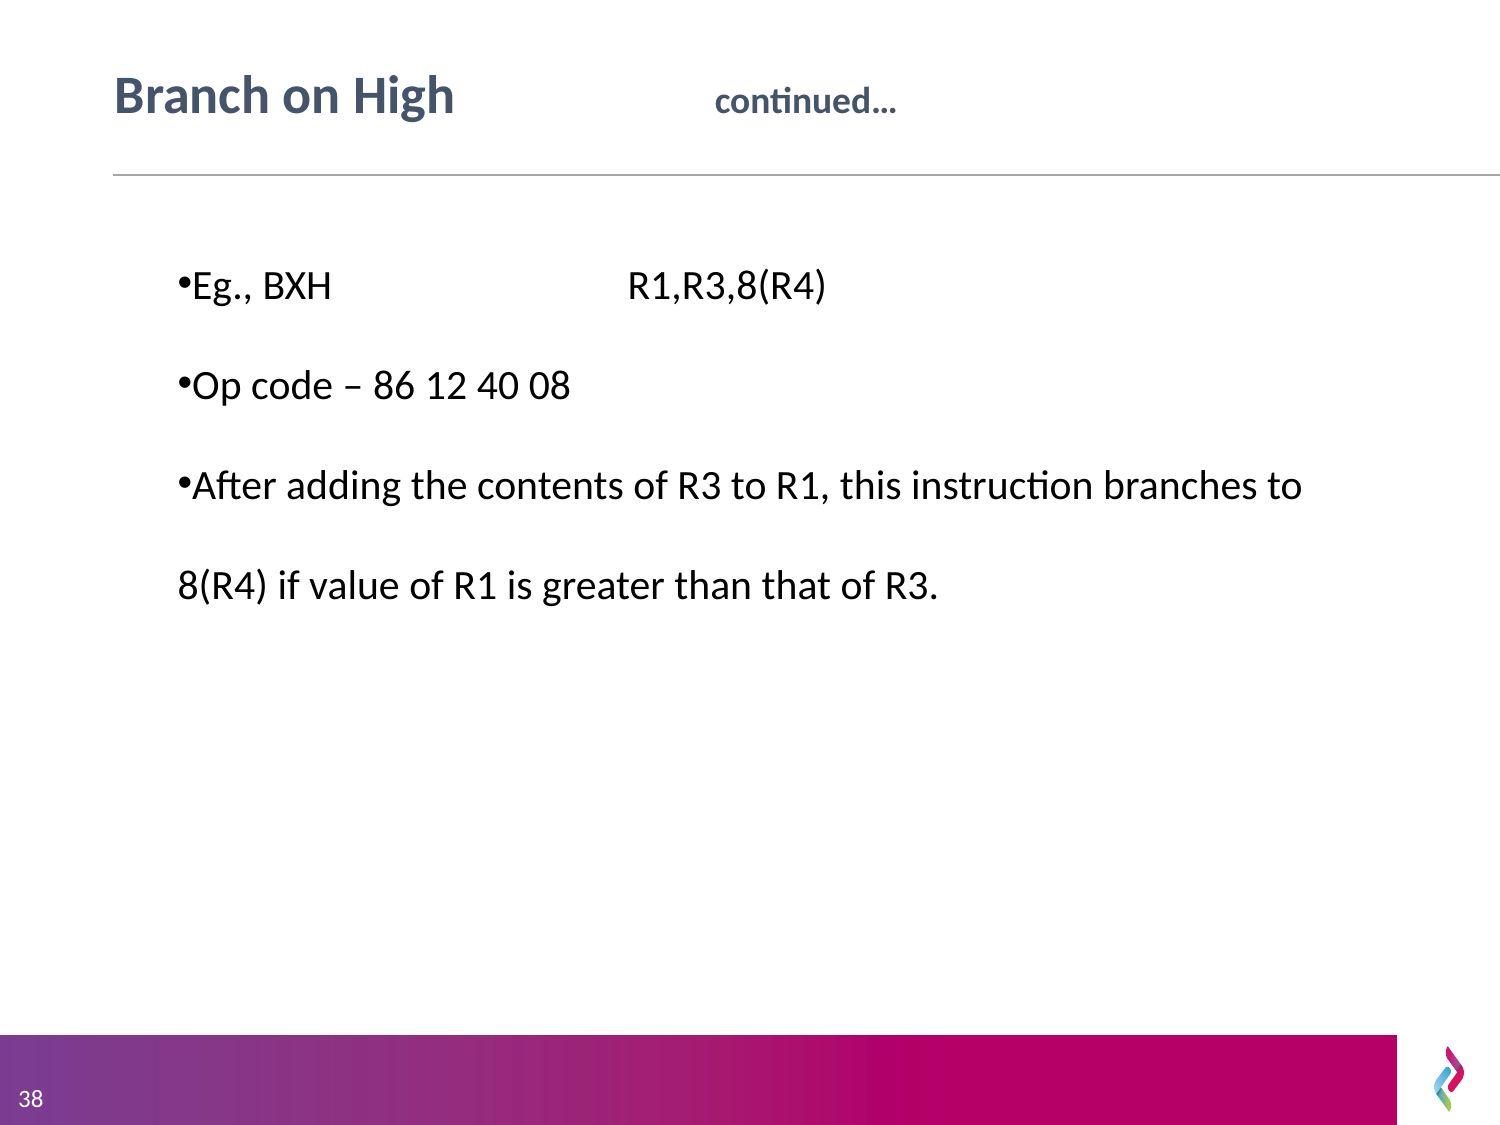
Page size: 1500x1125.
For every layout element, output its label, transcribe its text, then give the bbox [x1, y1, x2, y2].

title Branch on High continued… [99, 19, 1149, 175]
list Eg., BXH R1,R3,8(R4) Op code – 86 12 40 08 After adding the contents of R3 to R1, this instruction branches to 8(R4) if value of R1 is greater than that of R3. [162, 200, 1388, 1013]
picture [1431, 1042, 1467, 1115]
